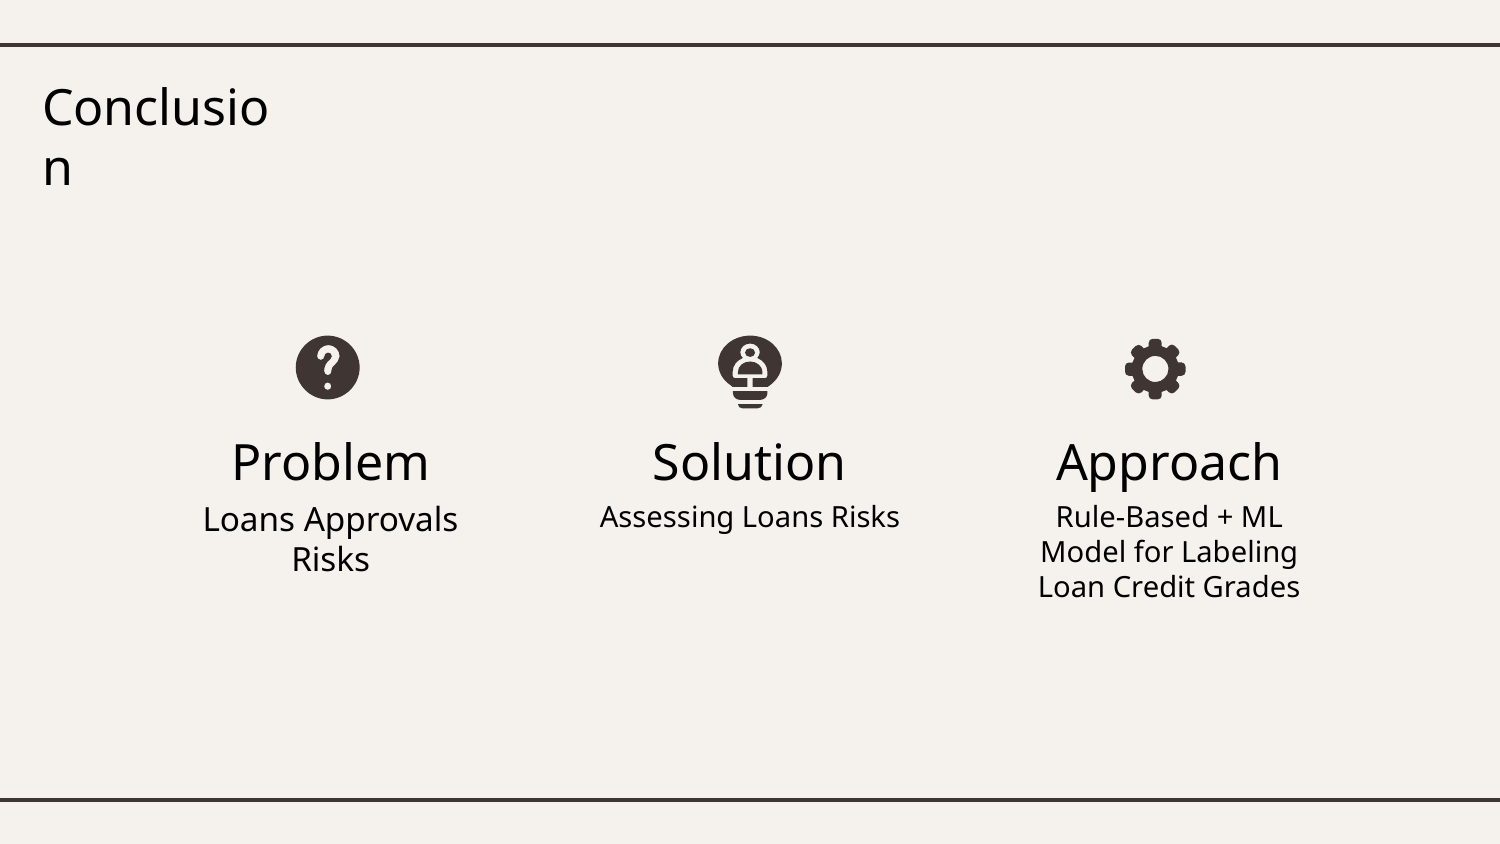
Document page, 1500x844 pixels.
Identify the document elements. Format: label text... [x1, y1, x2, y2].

subtitle Loans Approvals Risks [156, 483, 506, 617]
subtitle Assessing Loans Risks [575, 483, 925, 617]
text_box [717, 335, 783, 409]
text_box [1125, 338, 1186, 400]
subtitle Rule-Based + ML Model for Labeling Loan Credit Grades [994, 483, 1344, 617]
subtitle Problem [156, 415, 506, 483]
text_box [295, 335, 360, 400]
subtitle Solution [575, 415, 925, 483]
subtitle Approach [994, 415, 1344, 483]
text_box Conclusion [27, 68, 305, 203]
